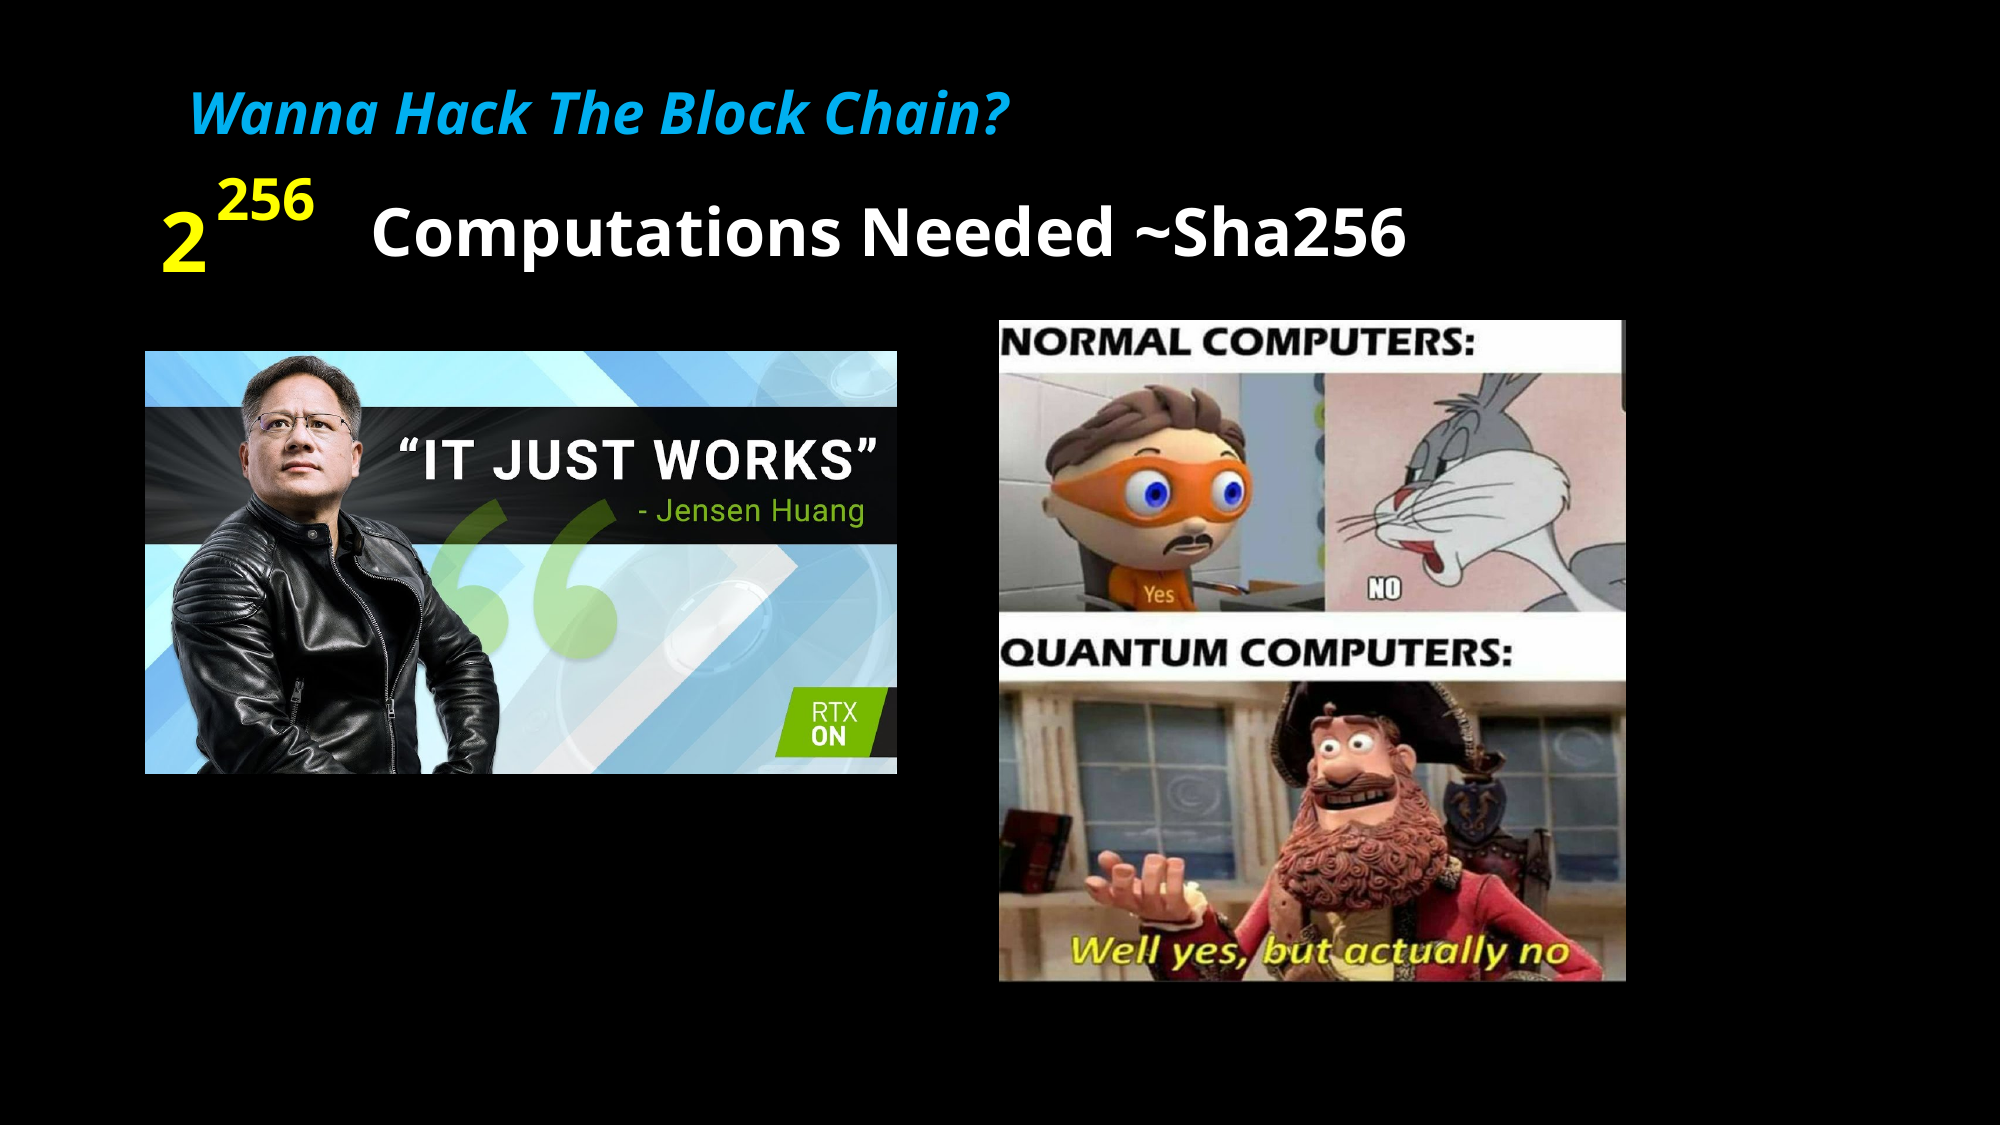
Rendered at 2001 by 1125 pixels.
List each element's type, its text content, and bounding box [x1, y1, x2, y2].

picture [145, 351, 897, 774]
picture [999, 320, 1626, 983]
text_box 256 [201, 154, 331, 240]
text_box Computations Needed ~Sha256 [356, 182, 1424, 277]
text_box Wanna Hack The Block Chain? [174, 68, 1024, 154]
text_box 2 [145, 182, 224, 297]
